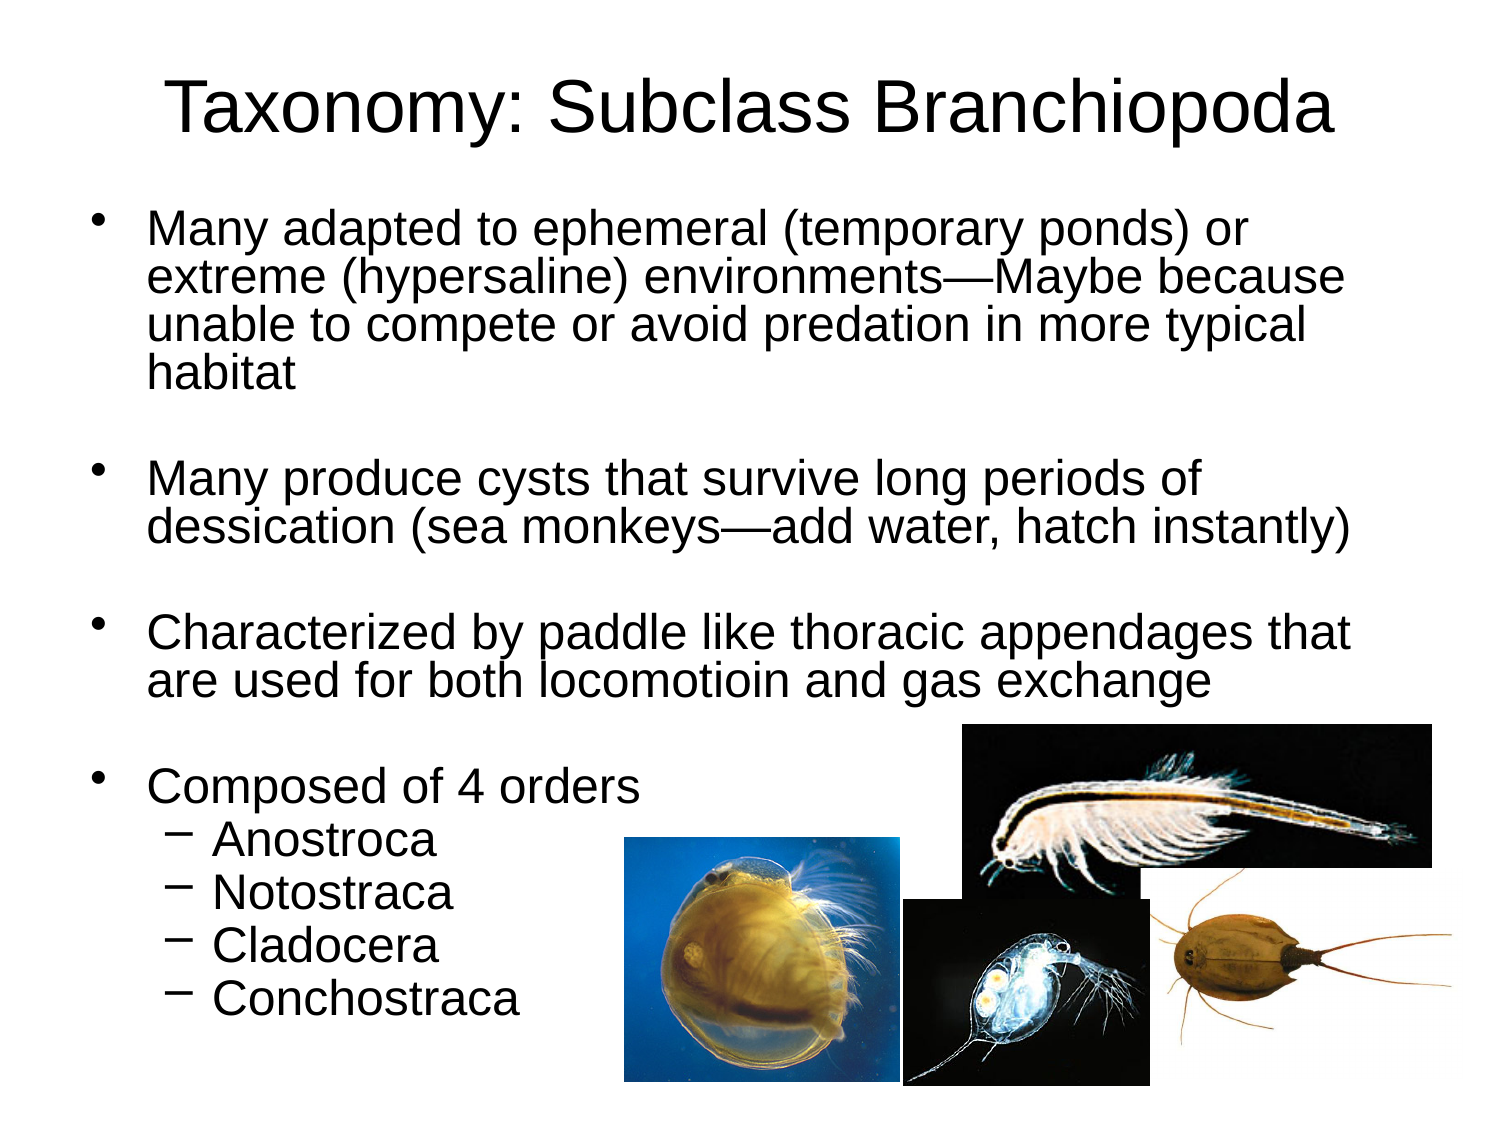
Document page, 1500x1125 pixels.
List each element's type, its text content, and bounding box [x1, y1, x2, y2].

list Many adapted to ephemeral (temporary ponds) or extreme (hypersaline) environments—Maybe because unable to compete or avoid predation in more typical habitat Many produce cysts that survive long periods of dessication (sea monkeys—add water, hatch instantly) Characterized by paddle like thoracic appendages that are used for both locomotioin and gas exchange Composed of 4 orders Anostroca Notostraca Cladocera Conchostraca [75, 200, 1425, 1125]
picture [902, 724, 1463, 1086]
picture [624, 837, 901, 1083]
title Taxonomy: Subclass Branchiopoda [75, 42, 1425, 163]
